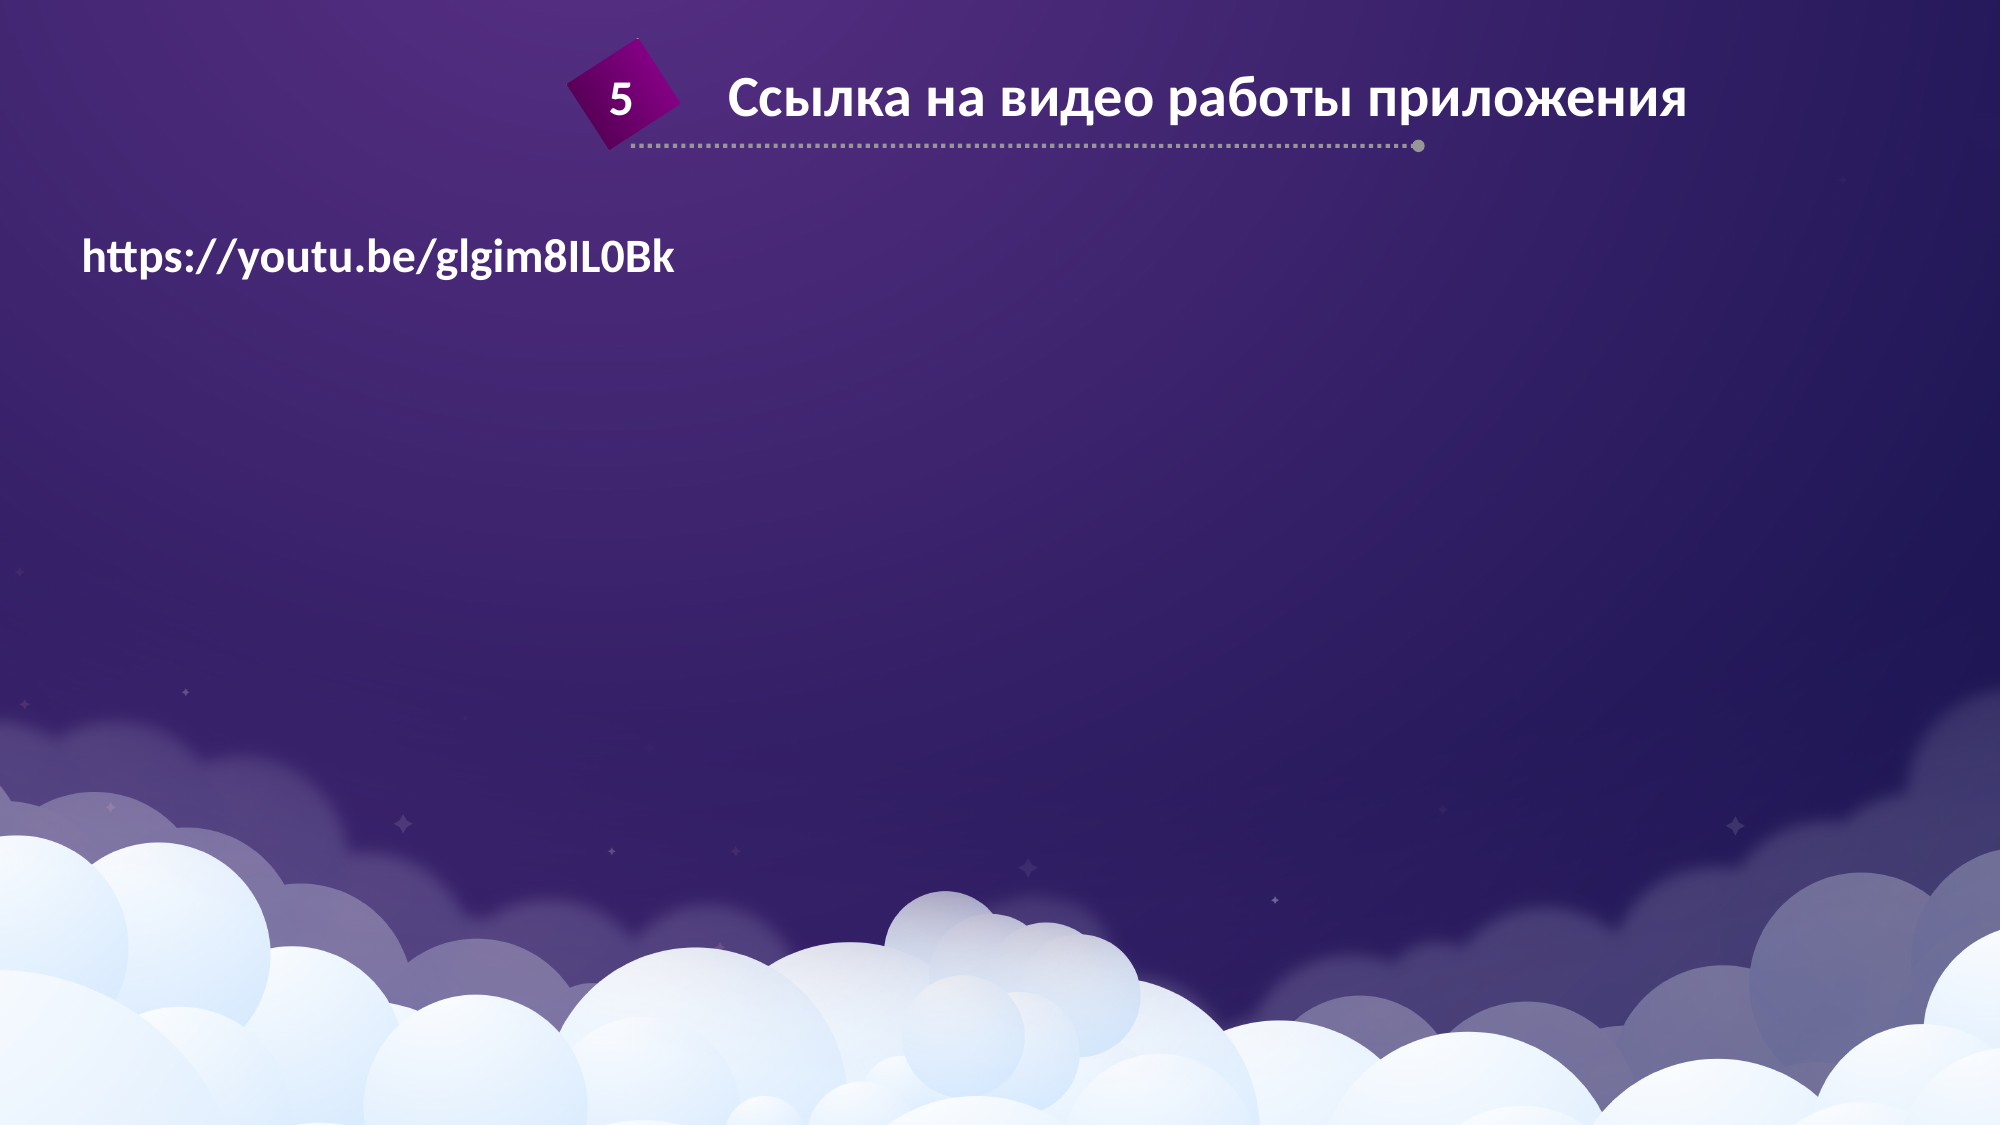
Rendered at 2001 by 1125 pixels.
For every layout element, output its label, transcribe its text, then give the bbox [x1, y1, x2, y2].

picture [0, 0, 2000, 1125]
text_box https://youtu.be/glgim8IL0Bk [66, 217, 1720, 290]
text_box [580, 50, 1710, 146]
